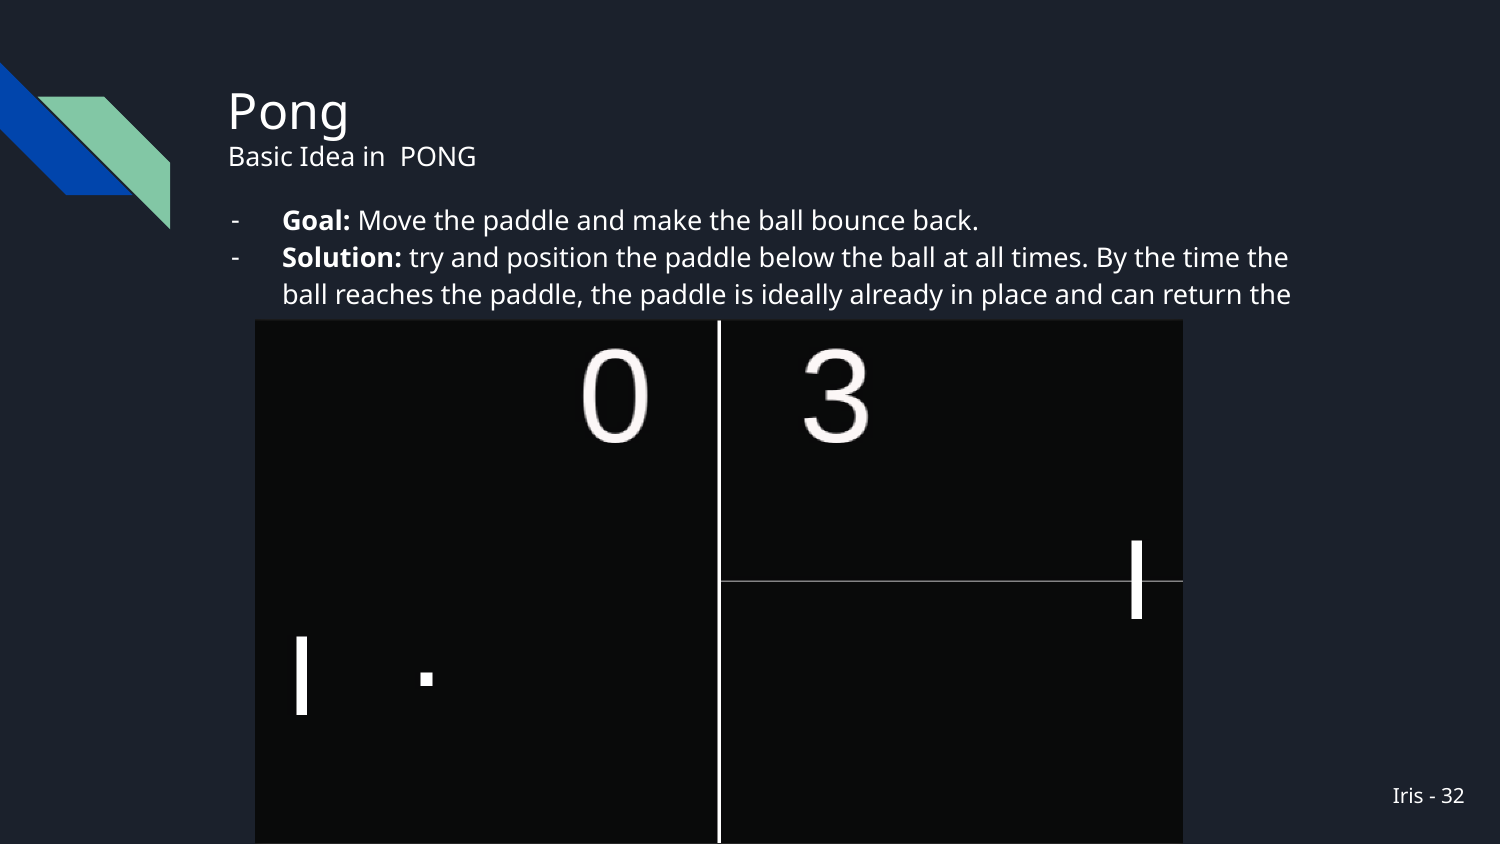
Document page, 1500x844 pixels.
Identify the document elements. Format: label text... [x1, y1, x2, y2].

list Goal: Move the paddle and make the ball bounce back. Solution: try and position the paddle below the ball at all times. By the time the ball reaches the paddle, the paddle is ideally already in place and can return the ball. [192, 183, 1347, 661]
slide_number Iris - ‹#› [1346, 764, 1480, 830]
picture [255, 319, 1183, 844]
title Pong Basic Idea in PONG [212, 64, 1368, 215]
